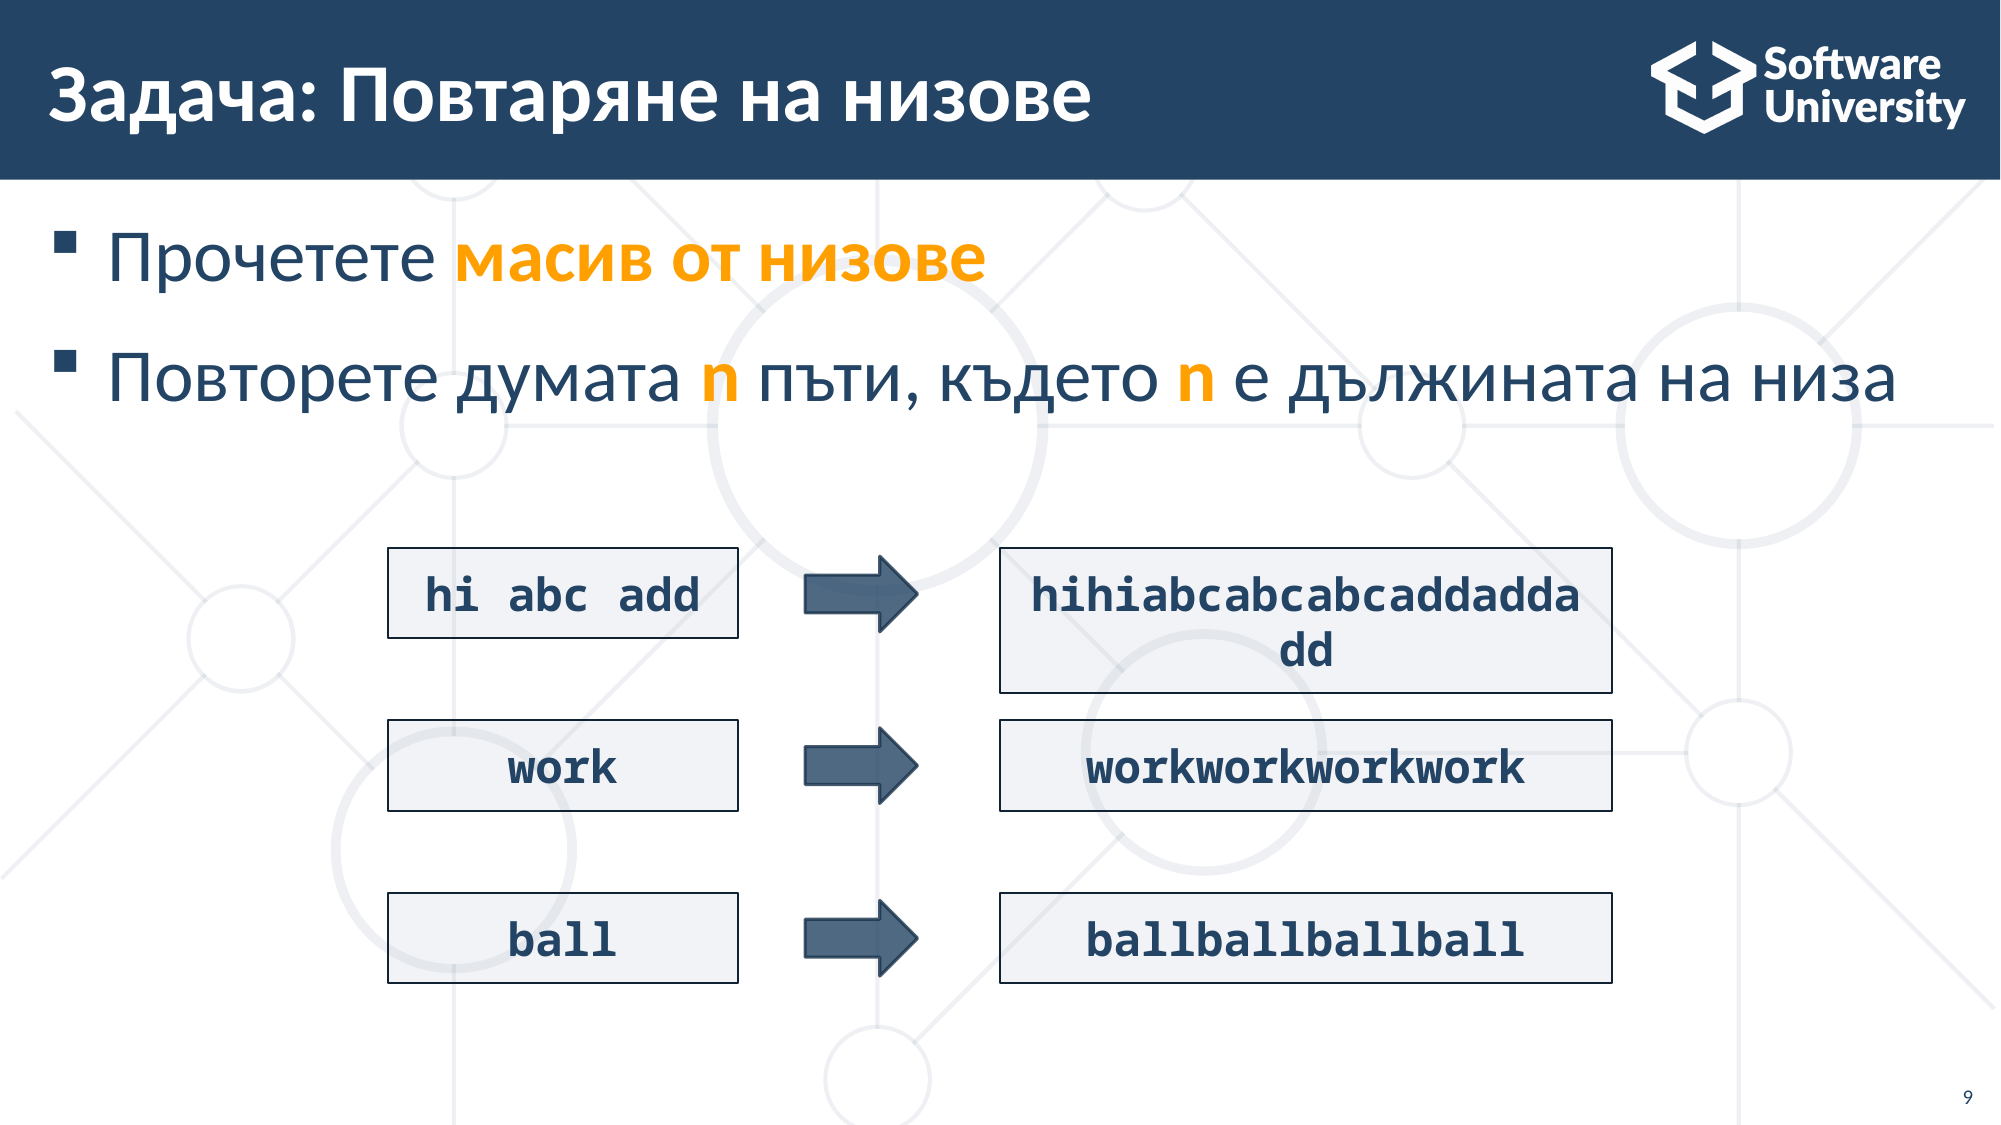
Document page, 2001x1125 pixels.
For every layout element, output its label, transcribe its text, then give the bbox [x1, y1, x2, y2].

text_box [387, 547, 1613, 640]
title Задача: Повтаряне на низове [31, 16, 1625, 162]
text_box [387, 892, 1613, 985]
picture [1651, 41, 1966, 134]
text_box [387, 719, 1613, 812]
slide_number 9 [1927, 1067, 1989, 1117]
list Прочетете масив от низове Повторете думата n пъти, където n е дължината на низа [31, 196, 1970, 1104]
